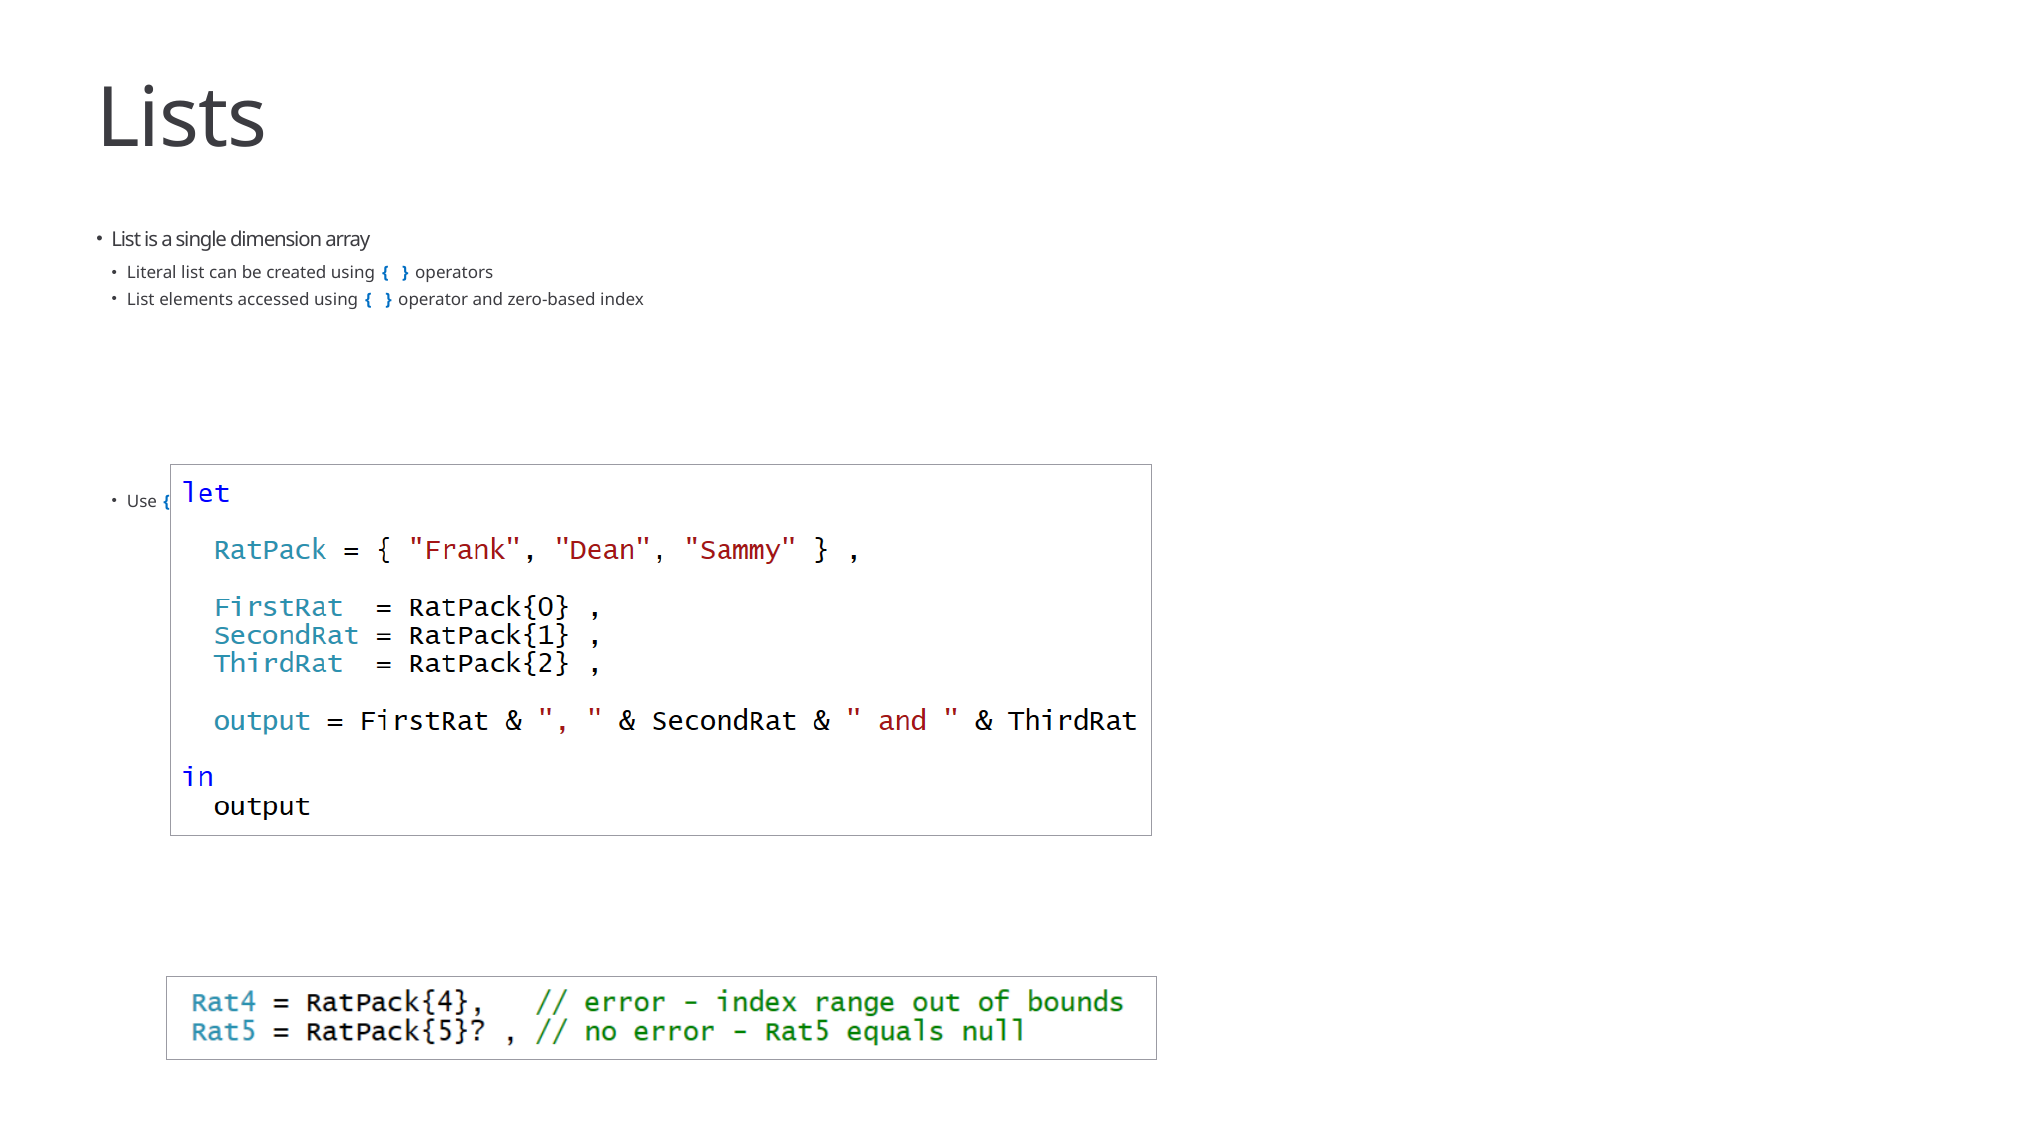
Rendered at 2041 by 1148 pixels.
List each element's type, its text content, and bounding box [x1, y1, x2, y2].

list List is a single dimension array Literal list can be created using { } operators List elements accessed using { } operator and zero-based index Use { }? to avoid error when index range is out-of-bounds [96, 226, 1941, 513]
picture [165, 976, 1157, 1060]
title Lists [96, 75, 1941, 166]
picture [170, 464, 1153, 836]
